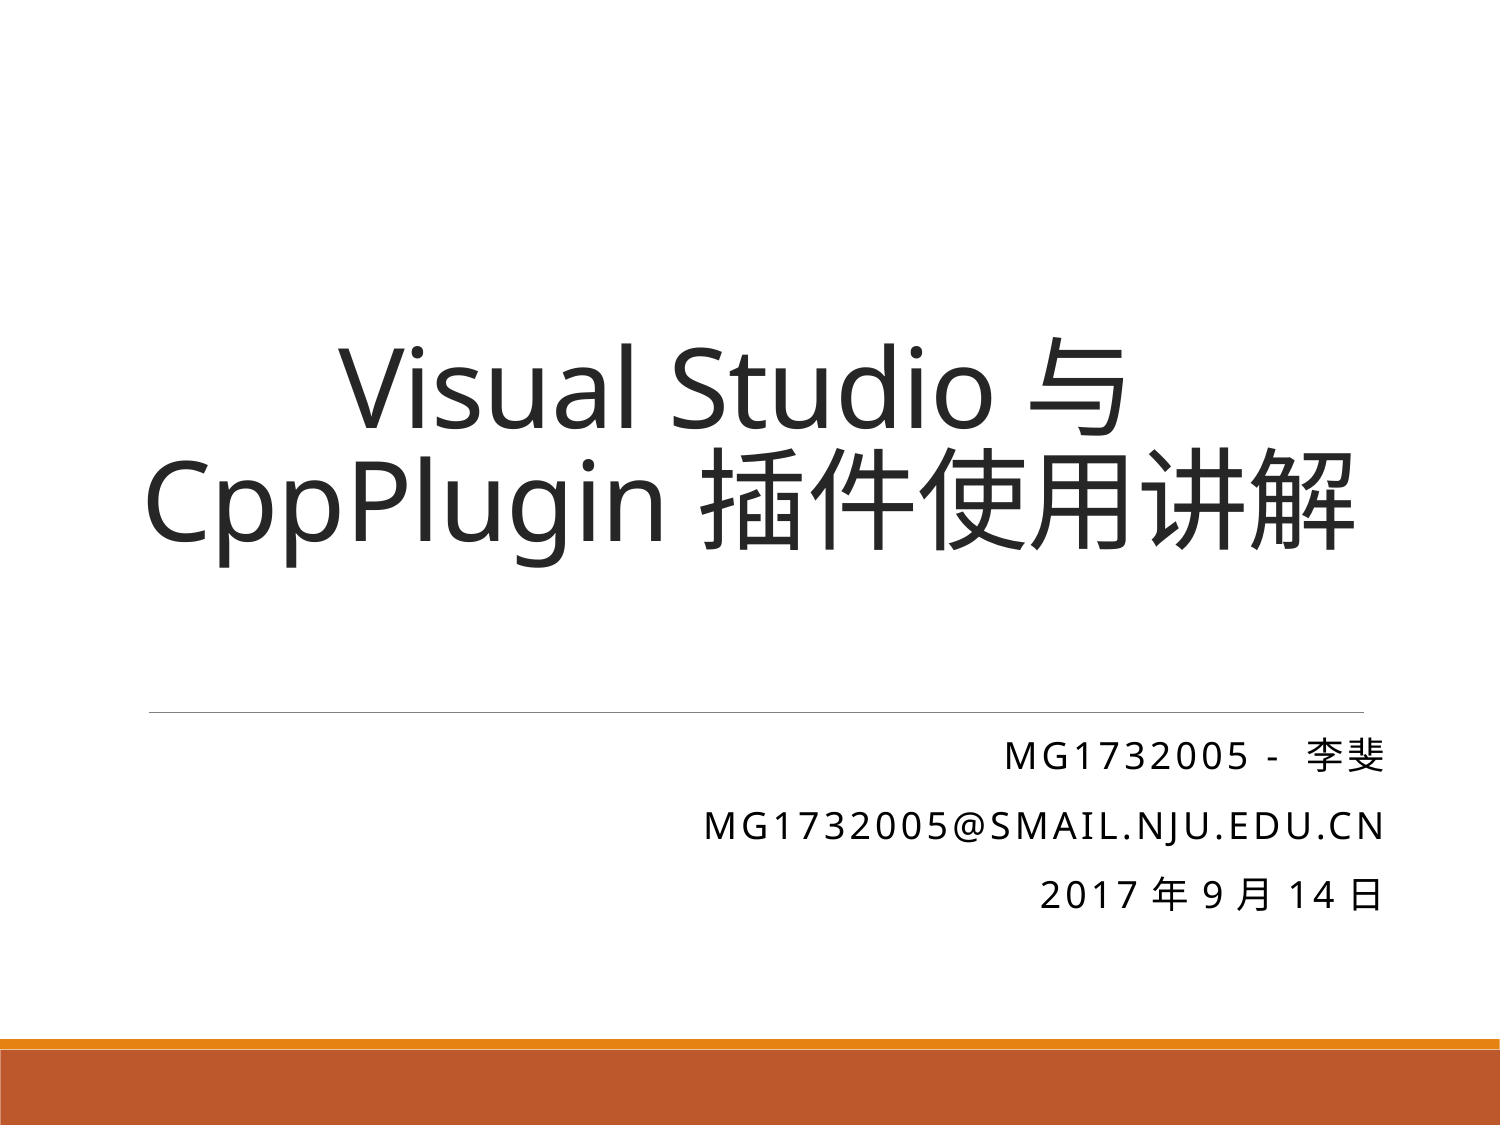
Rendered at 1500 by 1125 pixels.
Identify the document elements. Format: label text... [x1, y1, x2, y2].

title Visual Studio与CppPlugin插件使用讲解 [123, 314, 1377, 572]
subtitle MG1732005 - 李斐 mg1732005@smail.nju.edu.cn 2017年9月14日 [99, 729, 1401, 882]
